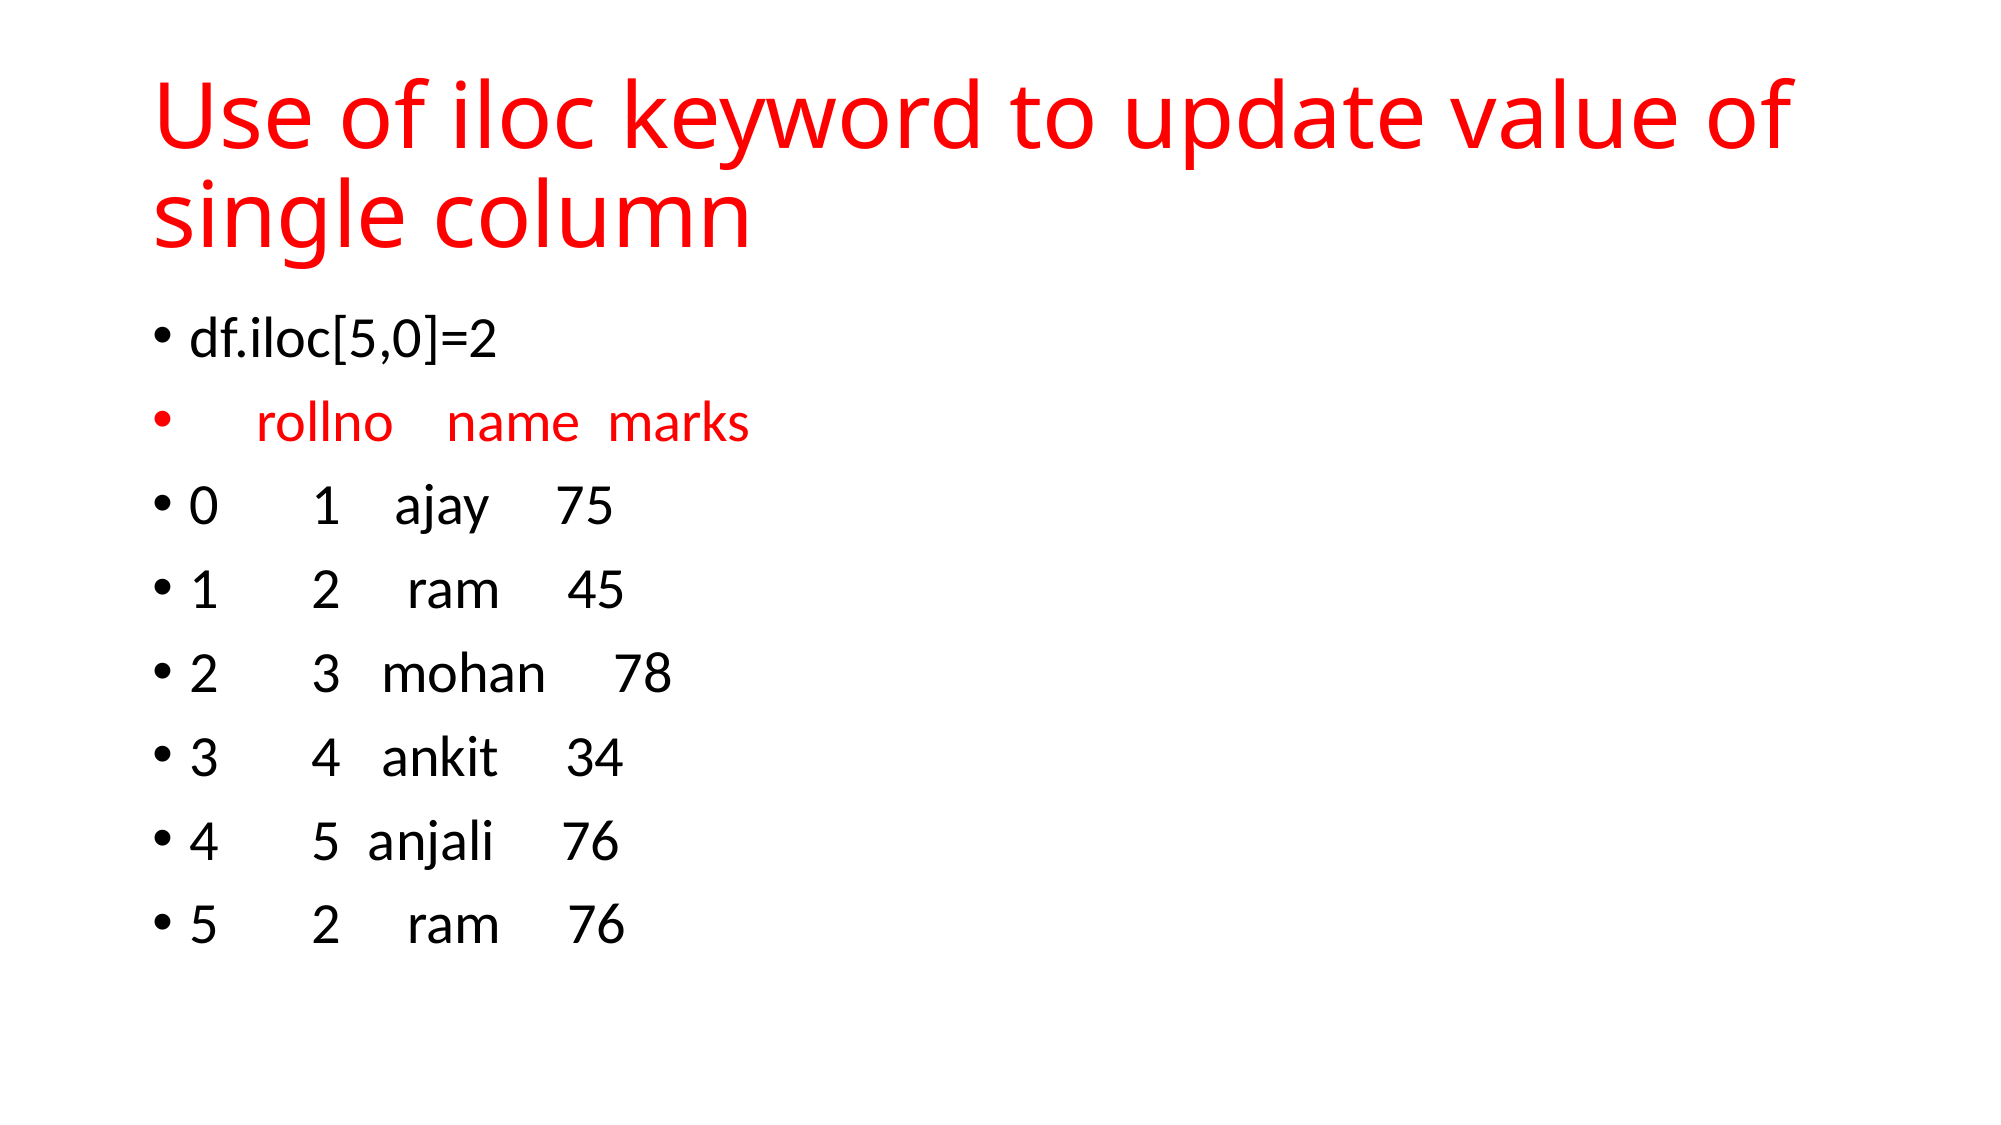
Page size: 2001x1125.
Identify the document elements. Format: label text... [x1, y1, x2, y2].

list df.iloc[5,0]=2 rollno name marks 0 1 ajay 75 1 2 ram 45 2 3 mohan 78 3 4 ankit 34 4 5 anjali 76 5 2 ram 76 [137, 299, 1863, 1014]
title Use of iloc keyword to update value of single column [137, 59, 1863, 278]
